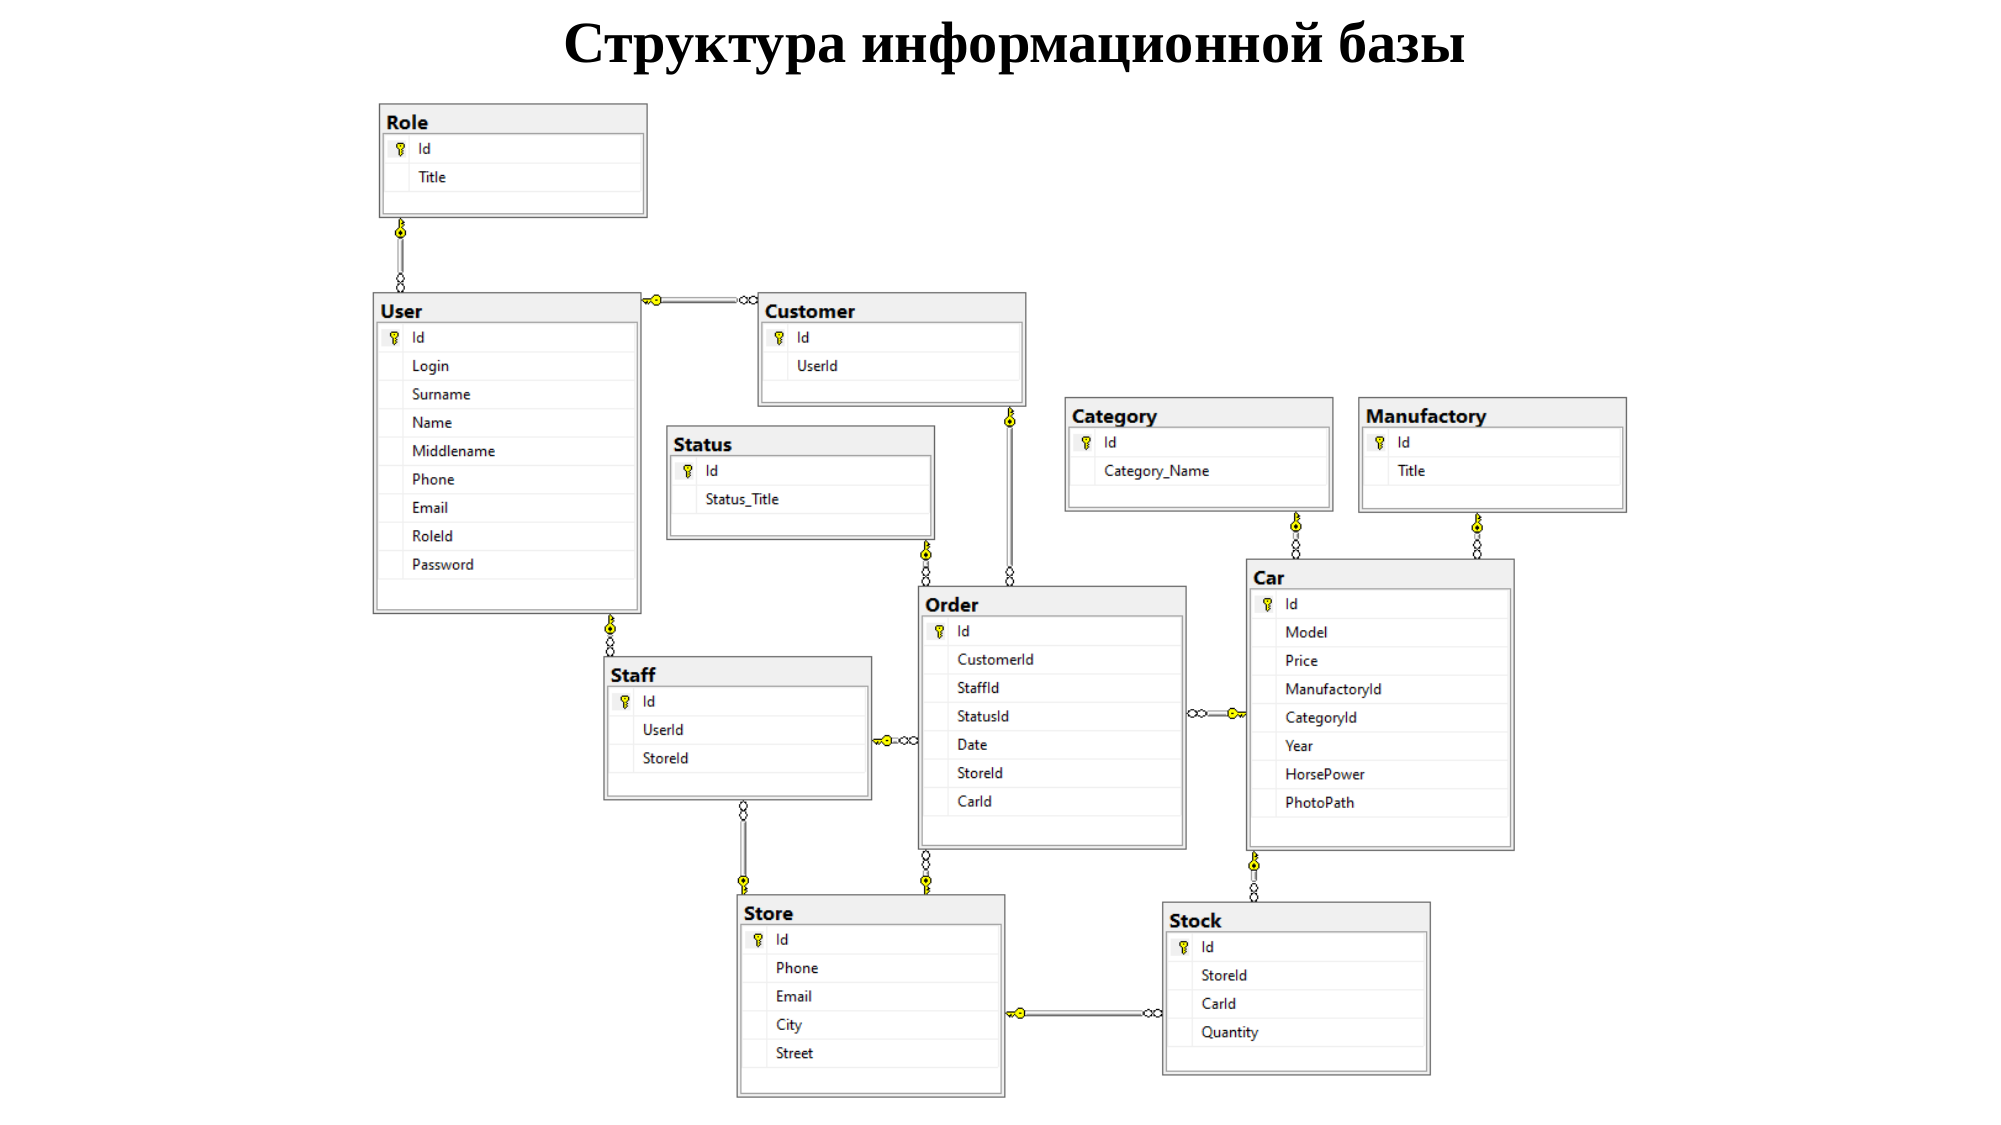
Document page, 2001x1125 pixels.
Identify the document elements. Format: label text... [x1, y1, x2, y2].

list Структура информационной базы [67, 8, 1962, 1070]
picture [341, 80, 1658, 1125]
